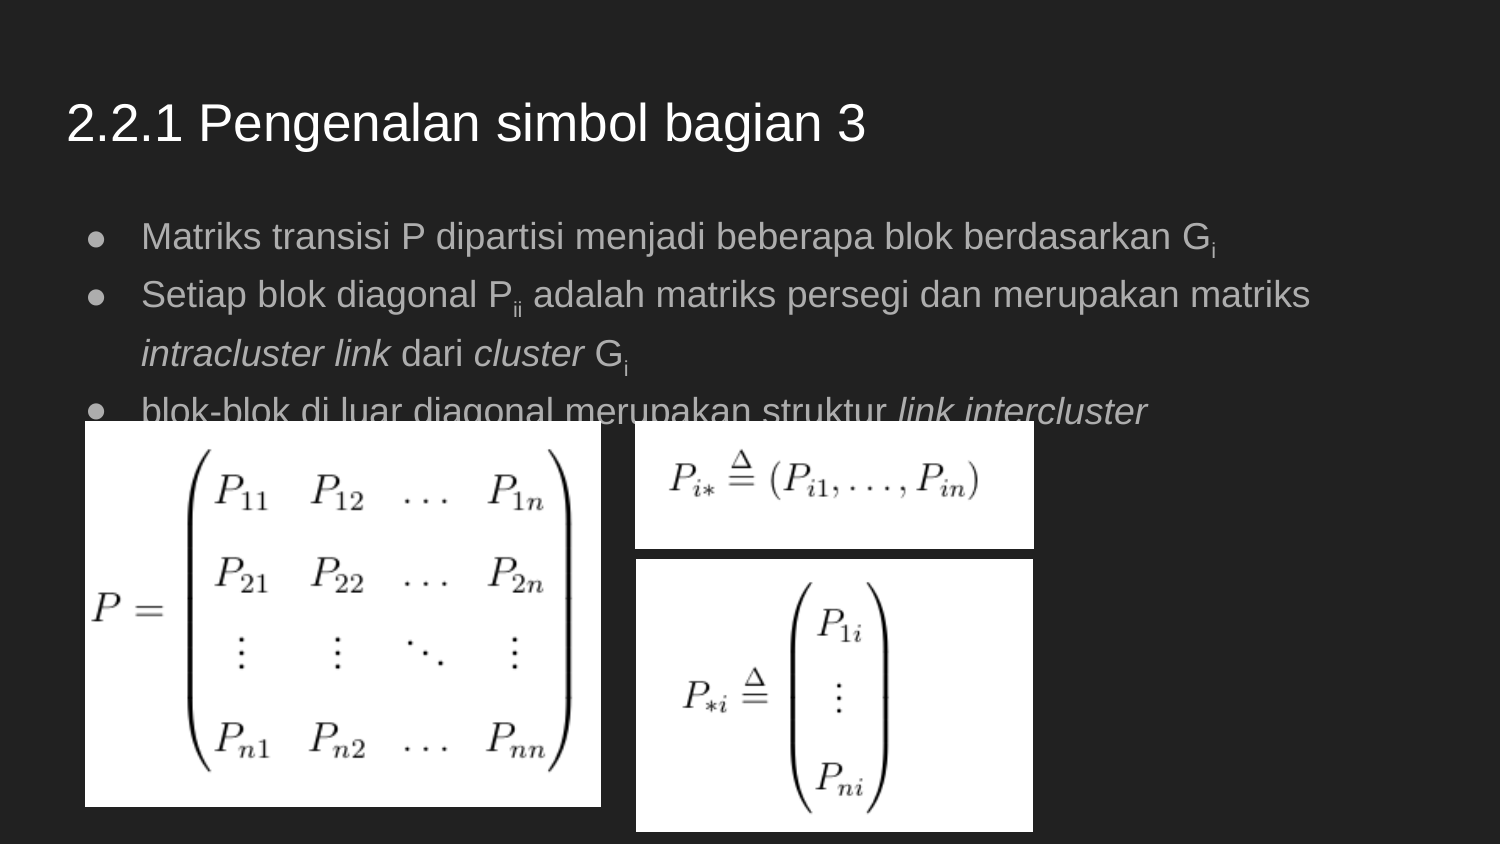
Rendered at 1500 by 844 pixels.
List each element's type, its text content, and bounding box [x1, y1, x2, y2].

picture [635, 421, 1035, 549]
picture [635, 559, 1034, 832]
list Matriks transisi P dipartisi menjadi beberapa blok berdasarkan Gi Setiap blok diagonal Pii adalah matriks persegi dan merupakan matriks intracluster link dari cluster Gi blok-blok di luar diagonal merupakan struktur link intercluster [51, 189, 1449, 750]
title 2.2.1 Pengenalan simbol bagian 3 [51, 72, 1449, 167]
picture [85, 421, 601, 808]
